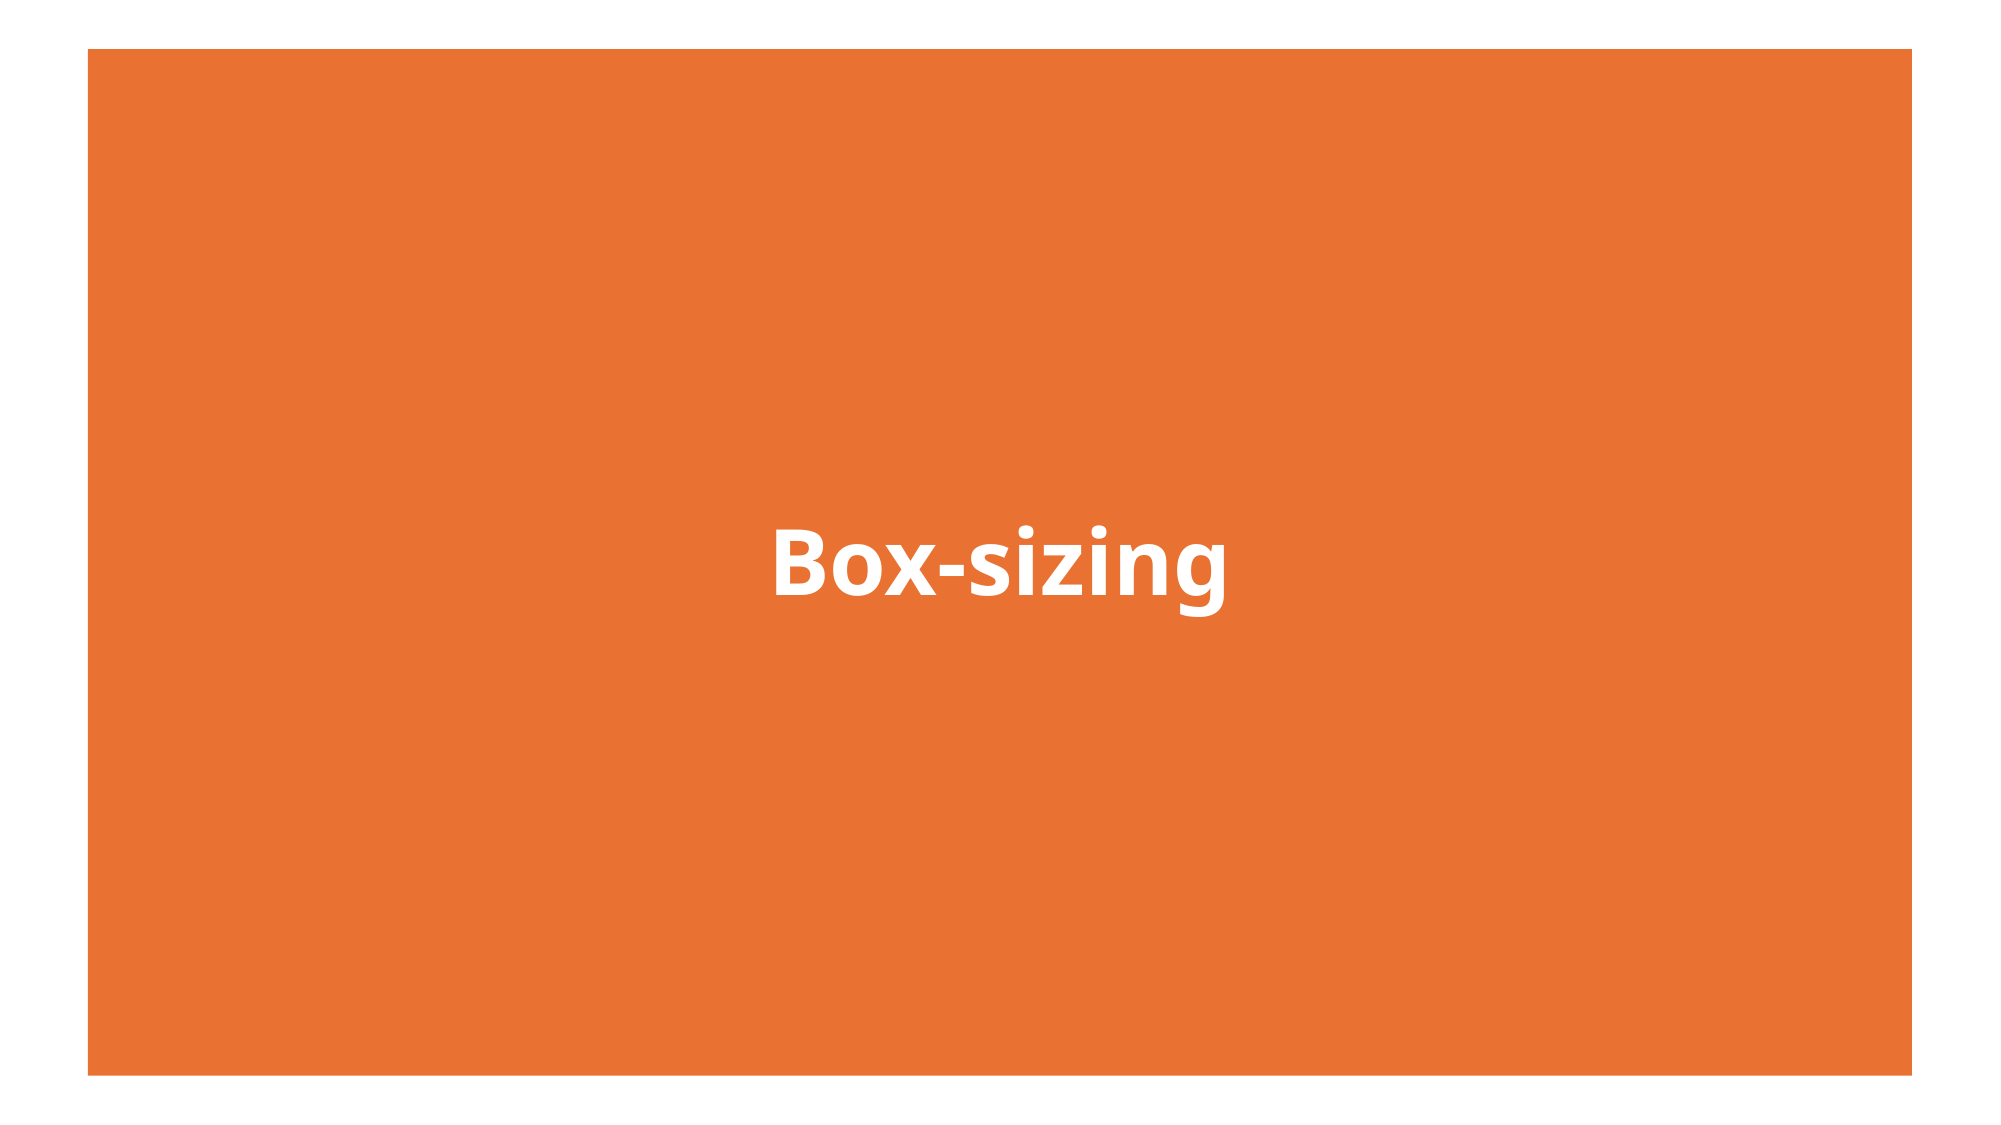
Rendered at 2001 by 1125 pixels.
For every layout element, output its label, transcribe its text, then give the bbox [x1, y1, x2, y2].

text_box [86, 48, 1913, 1077]
text_box Box-sizing [249, 508, 1750, 617]
